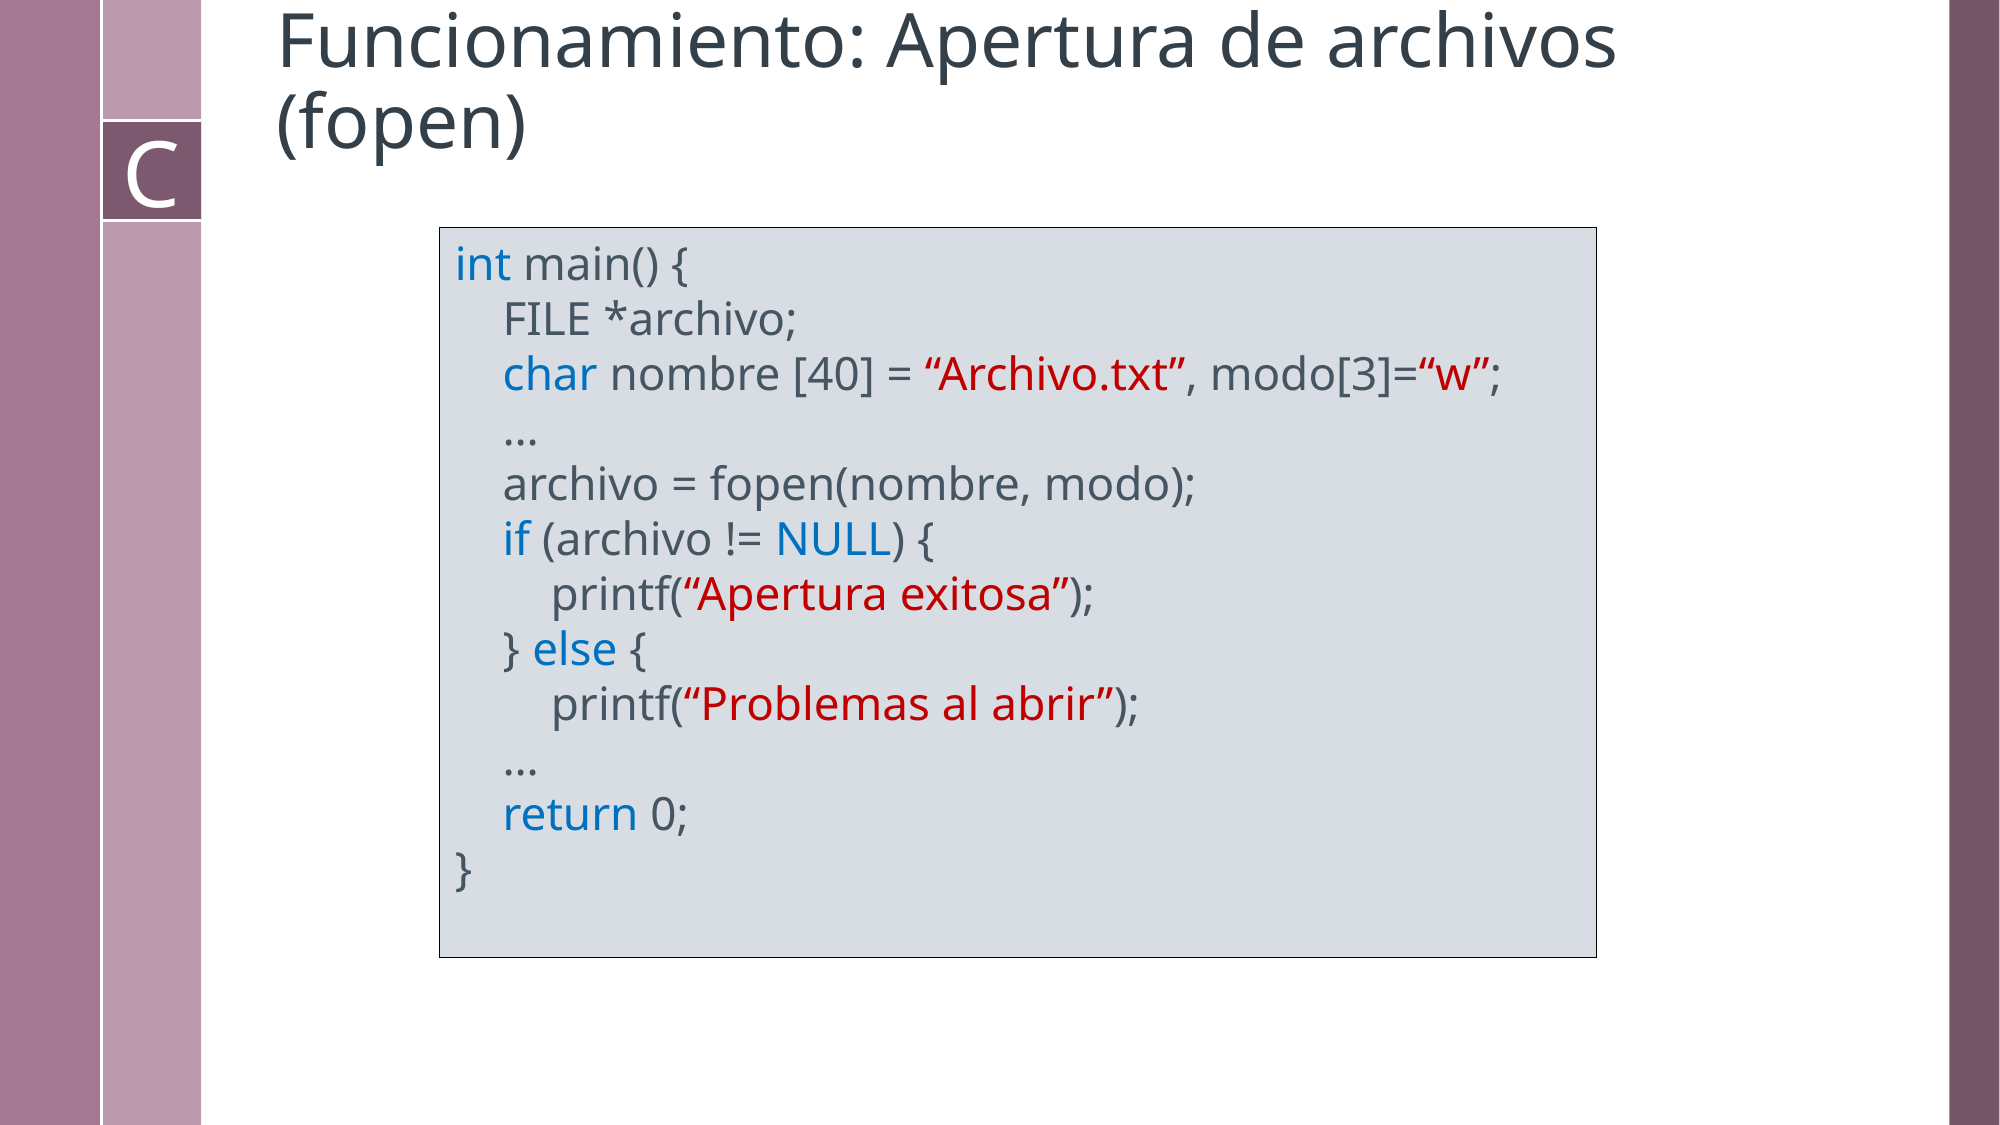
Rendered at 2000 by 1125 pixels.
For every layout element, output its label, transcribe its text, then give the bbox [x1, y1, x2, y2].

text_box int main() { FILE *archivo; char nombre [40] = “Archivo.txt”, modo[3]=“w”; … archivo = fopen(nombre, modo); if (archivo != NULL) { printf(“Apertura exitosa”); } else { printf(“Problemas al abrir”); … return 0; } [439, 227, 1597, 958]
title Funcionamiento: Apertura de archivos (fopen) [261, 52, 1867, 173]
